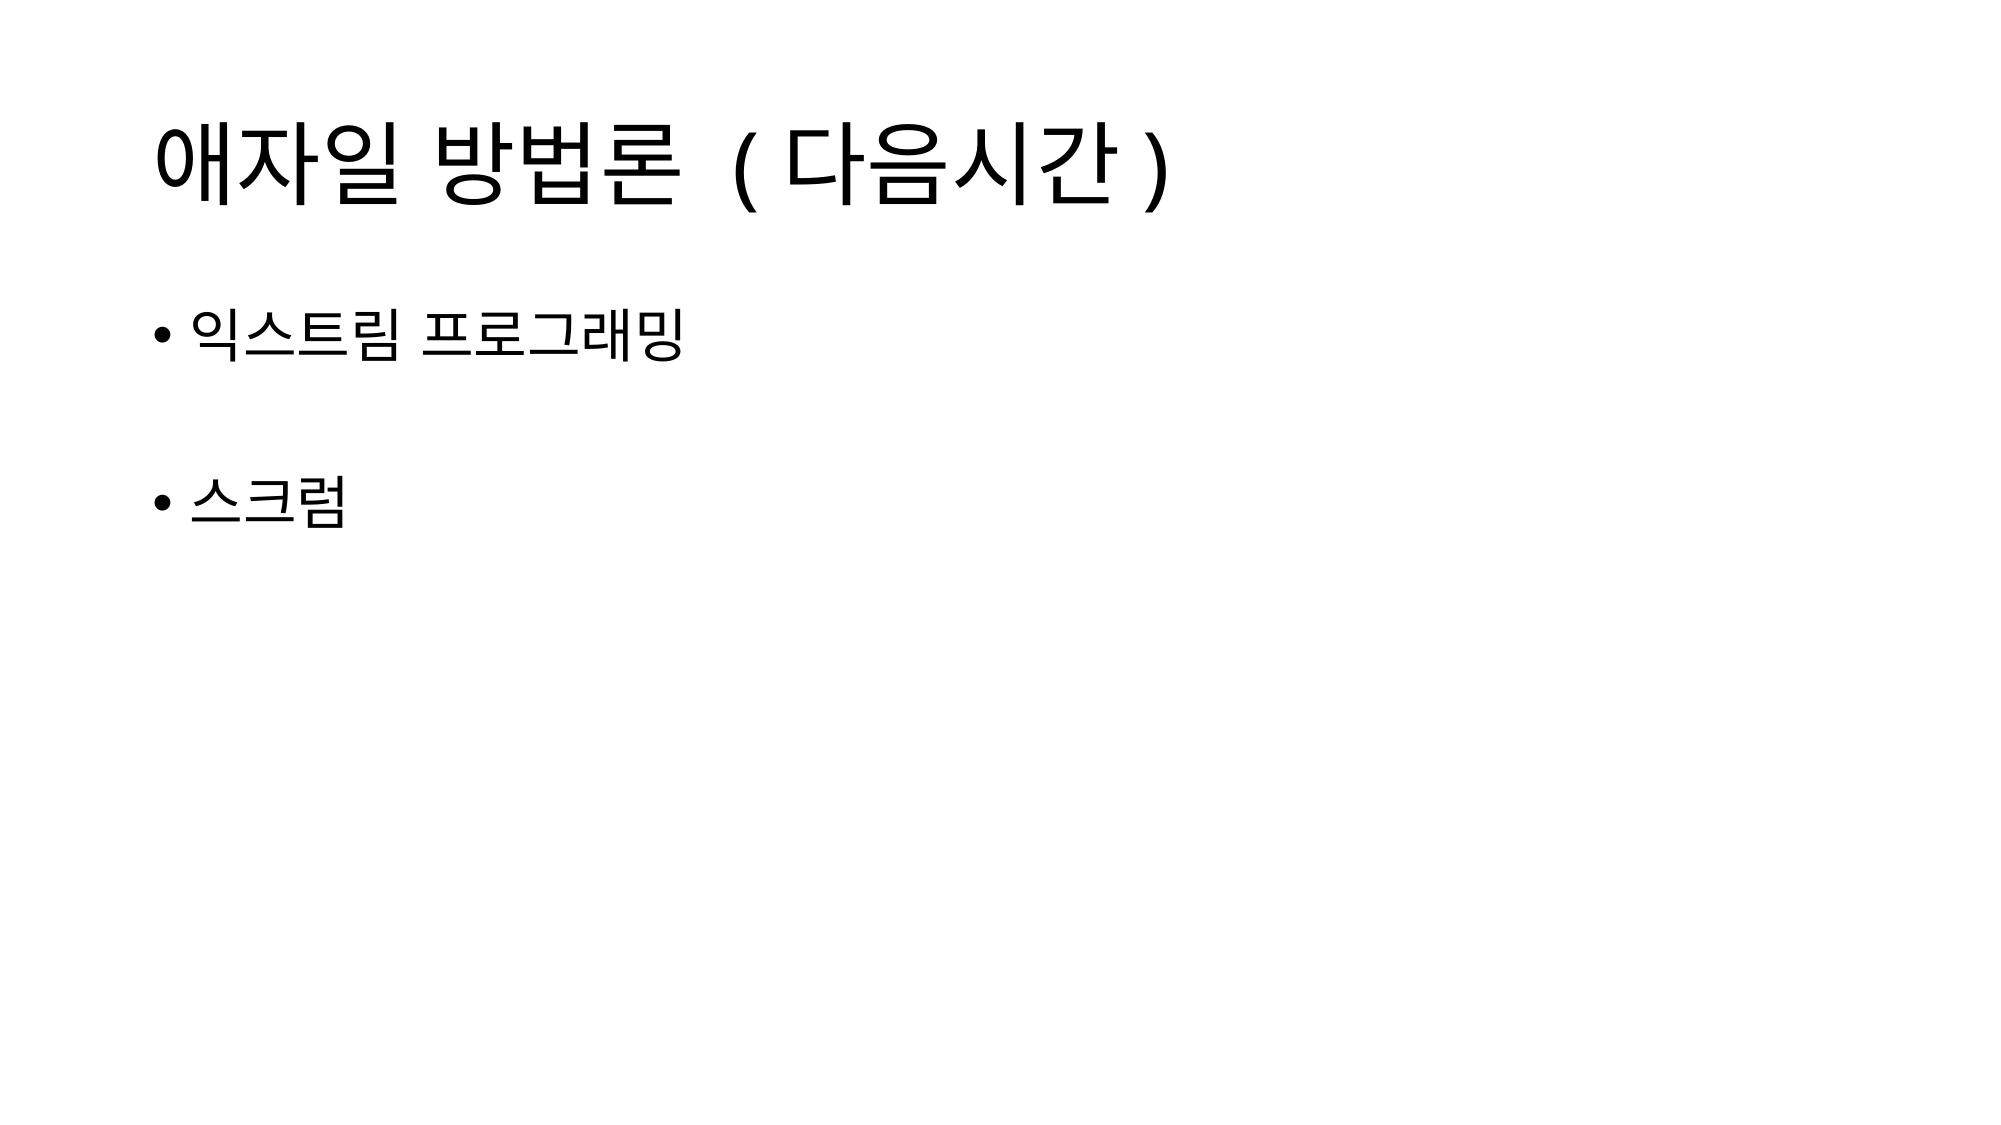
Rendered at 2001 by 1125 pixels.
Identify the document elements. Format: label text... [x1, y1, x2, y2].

list 익스트림 프로그래밍 스크럼 [137, 299, 1863, 1014]
title 애자일 방법론 (다음시간) [137, 59, 1863, 278]
